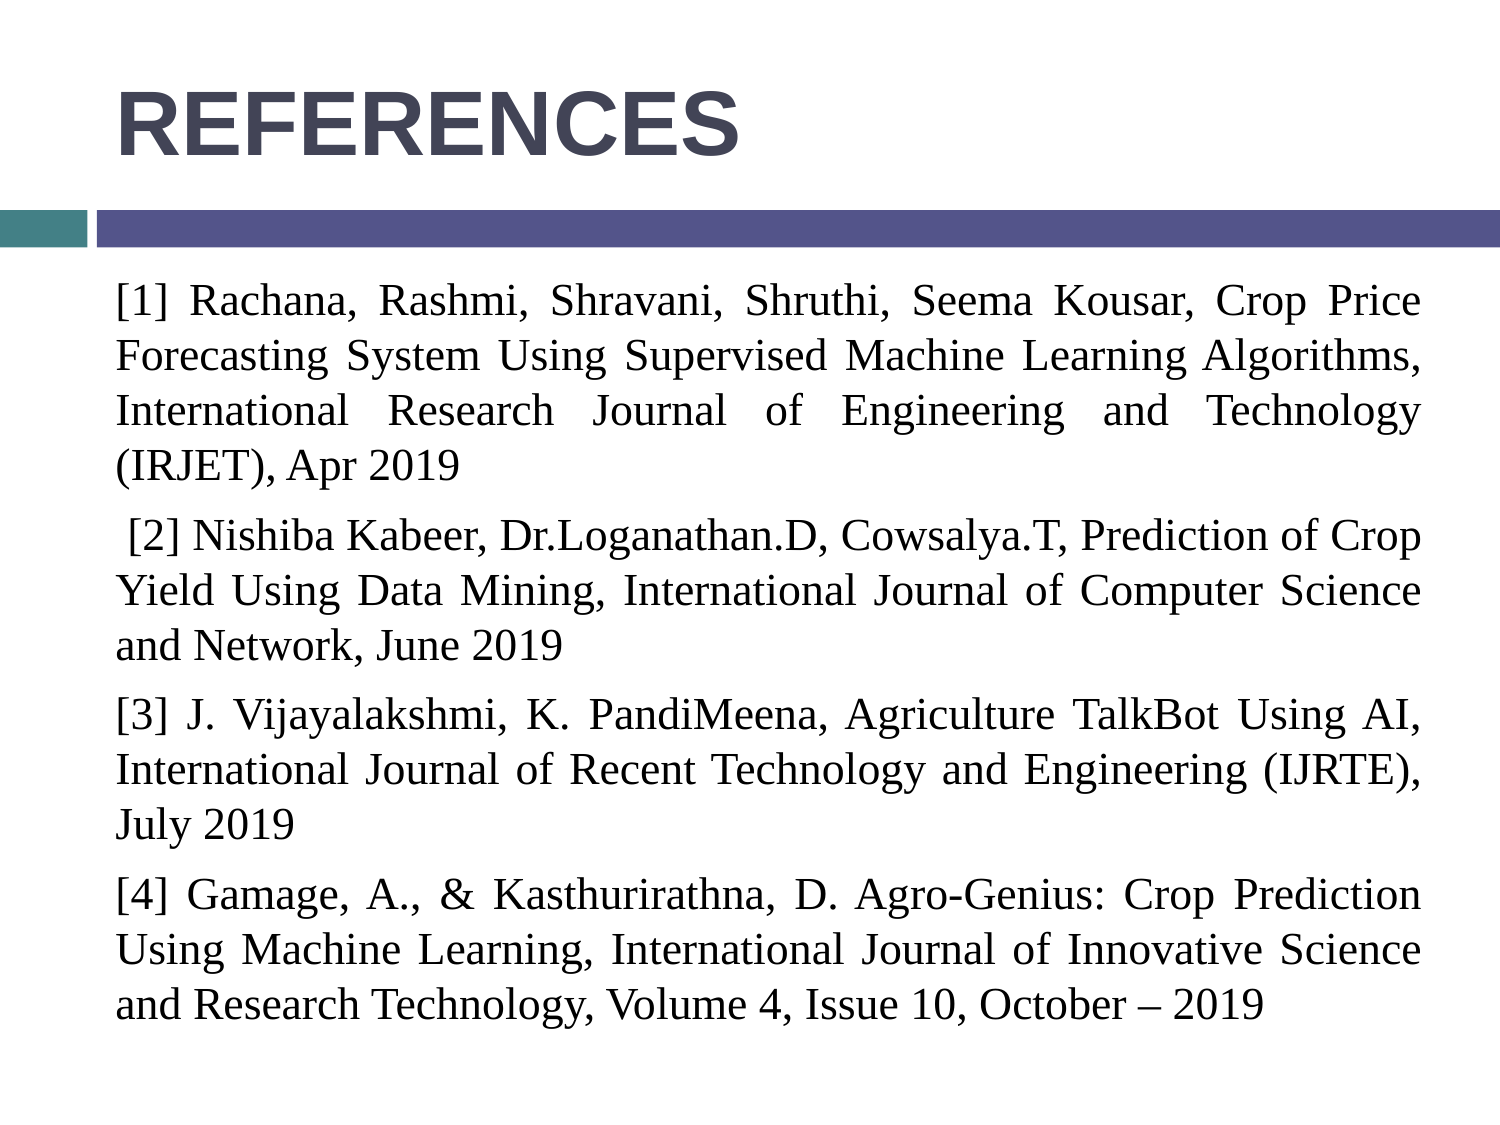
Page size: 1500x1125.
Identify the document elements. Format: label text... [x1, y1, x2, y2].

list [1] Rachana, Rashmi, Shravani, Shruthi, Seema Kousar, Crop Price Forecasting System Using Supervised Machine Learning Algorithms, International Research Journal of Engineering and Technology (IRJET), Apr 2019 [2] Nishiba Kabeer, Dr.Loganathan.D, Cowsalya.T, Prediction of Crop Yield Using Data Mining, International Journal of Computer Science and Network, June 2019 [3] J. Vijayalakshmi, K. PandiMeena, Agriculture TalkBot Using AI, International Journal of Recent Technology and Engineering (IJRTE), July 2019 [4] Gamage, A., & Kasthurirathna, D. Agro-Genius: Crop Prediction Using Machine Learning, International Journal of Innovative Science and Research Technology, Volume 4, Issue 10, October – 2019 [100, 262, 1438, 1125]
title REFERENCES [100, 37, 1438, 200]
